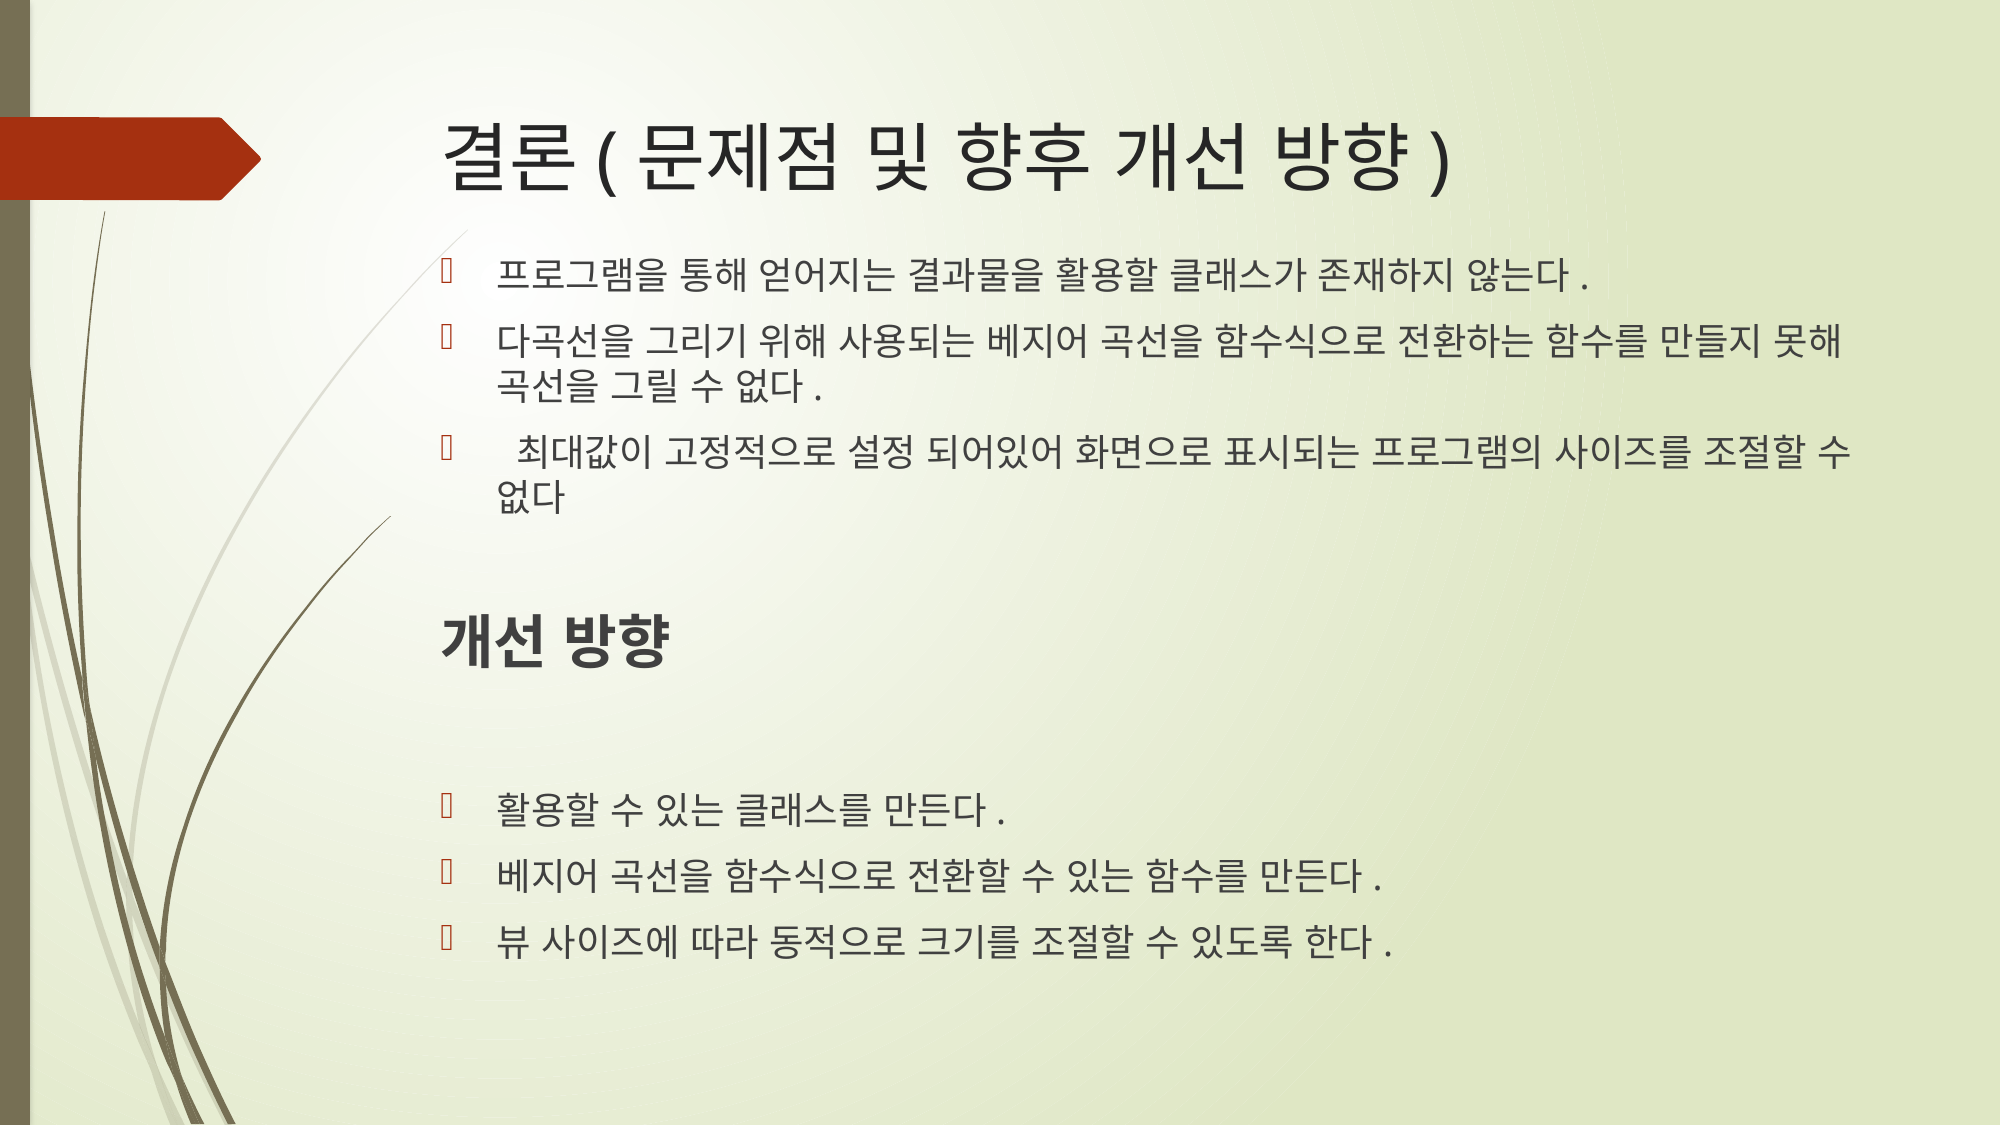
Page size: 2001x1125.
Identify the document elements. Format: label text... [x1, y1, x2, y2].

list 프로그램을 통해 얻어지는 결과물을 활용할 클래스가 존재하지 않는다. 다곡선을 그리기 위해 사용되는 베지어 곡선을 함수식으로 전환하는 함수를 만들지 못해 곡선을 그릴 수 없다. 최대값이 고정적으로 설정 되어있어 화면으로 표시되는 프로그램의 사이즈를 조절할 수 없다 개선 방향 활용할 수 있는 클래스를 만든다. 베지어 곡선을 함수식으로 전환할 수 있는 함수를 만든다. 뷰 사이즈에 따라 동적으로 크기를 조절할 수 있도록 한다. [425, 244, 1888, 1000]
title 결론(문제점 및 향후 개선 방향) [425, 102, 1888, 244]
